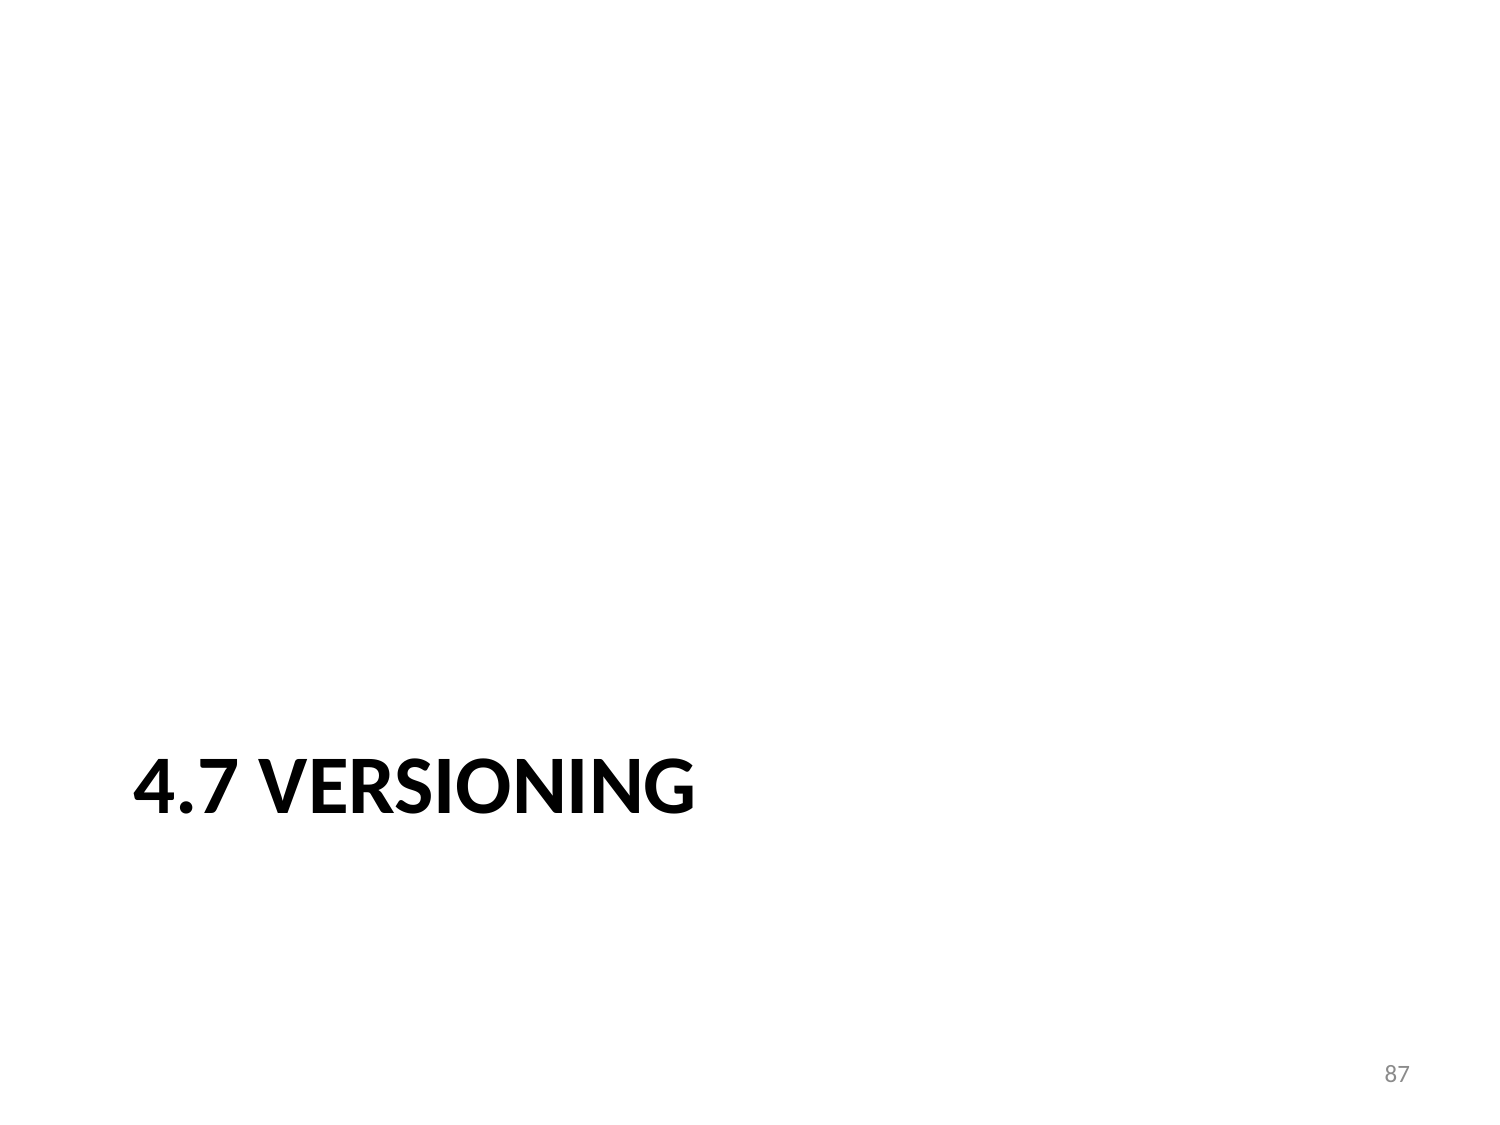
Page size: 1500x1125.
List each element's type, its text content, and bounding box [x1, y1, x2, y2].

title 4.7 Versioning [118, 722, 1394, 947]
slide_number 87 [1074, 1042, 1425, 1103]
